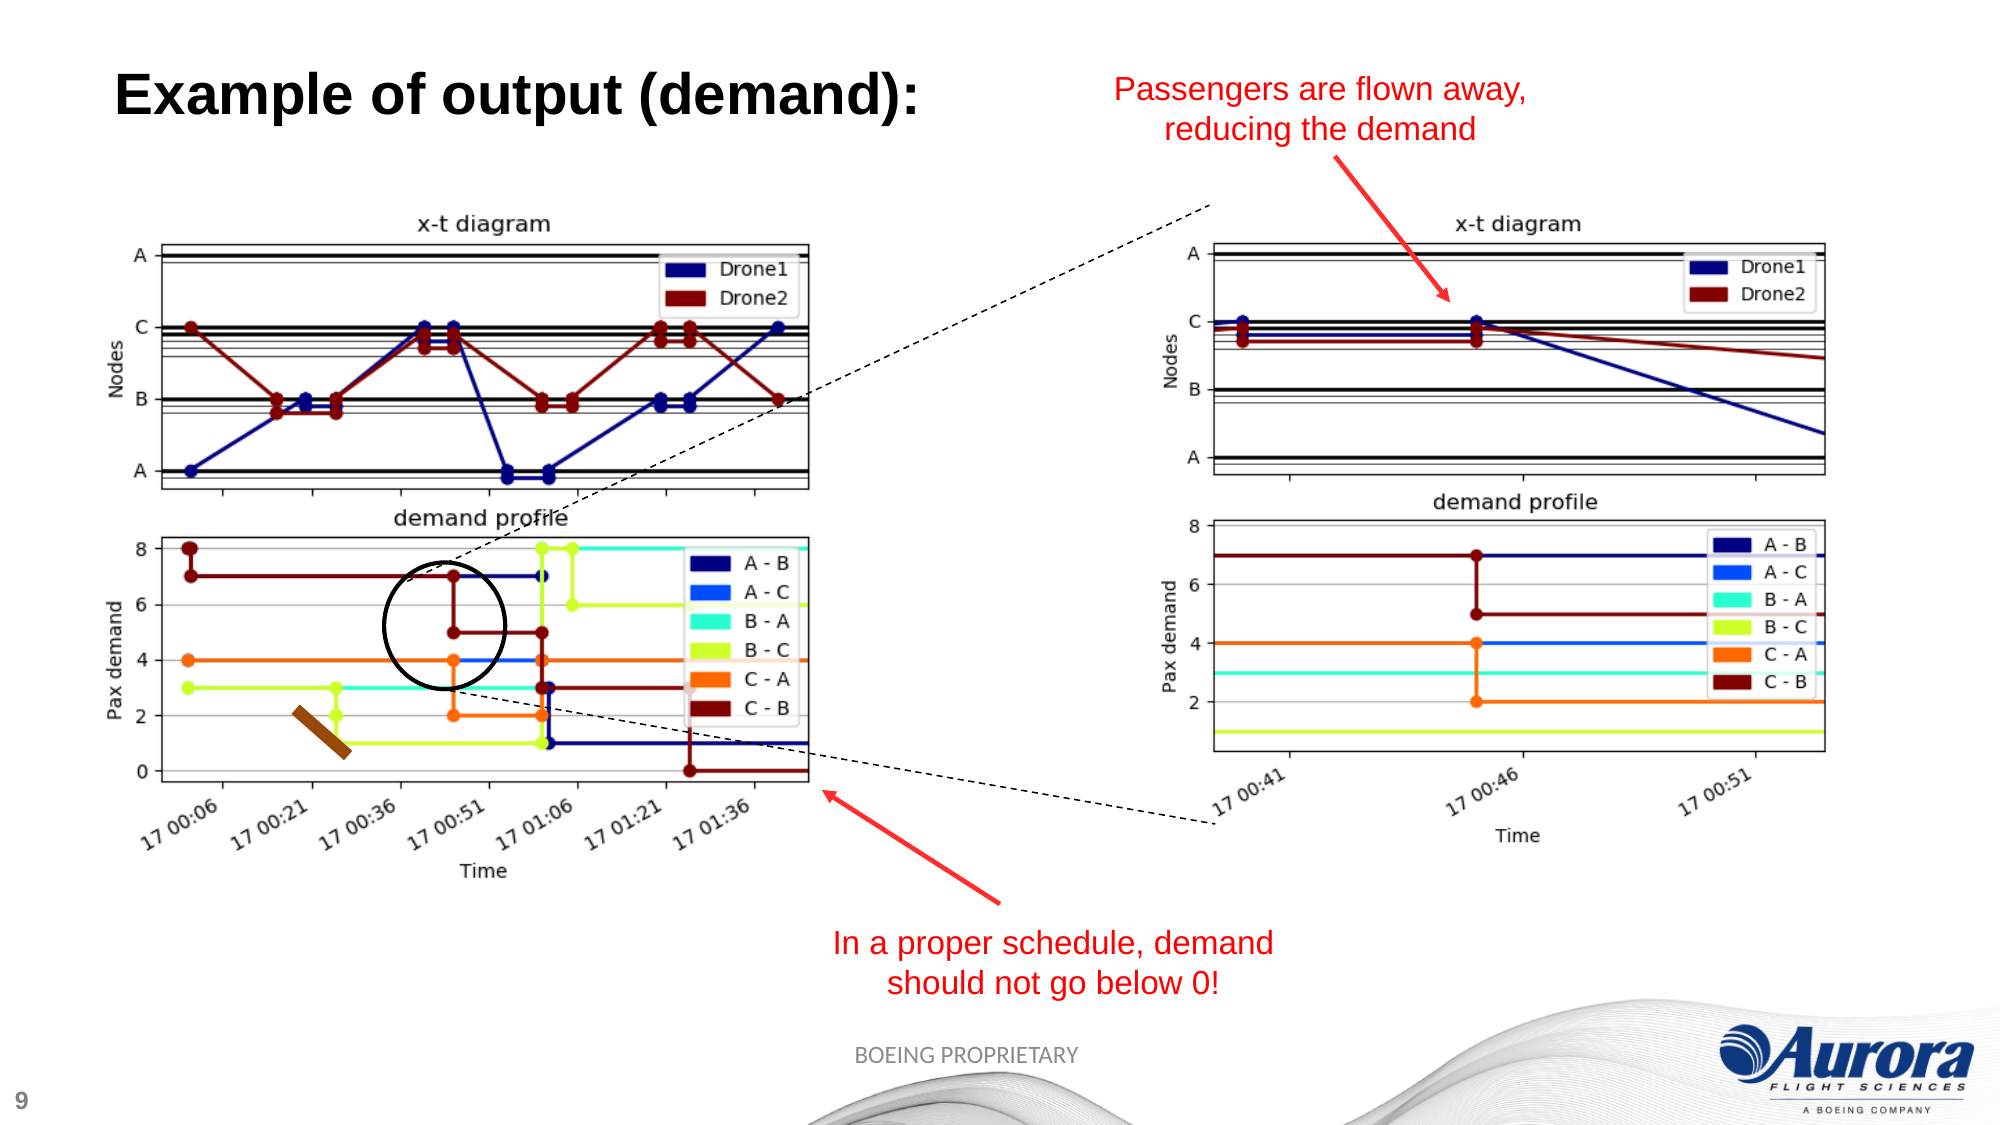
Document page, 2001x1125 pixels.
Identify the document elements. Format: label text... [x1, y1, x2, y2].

picture [500, 990, 2000, 1125]
picture [1147, 199, 1849, 858]
text_box Passengers are flown away, reducing the demand [1086, 60, 1555, 155]
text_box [406, 204, 1210, 582]
title Example of output (demand): [99, 0, 1900, 183]
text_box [295, 708, 349, 756]
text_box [428, 686, 1216, 825]
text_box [821, 789, 1001, 905]
text_box In a proper schedule, demand should not go below 0! [808, 913, 1299, 1009]
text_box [1334, 155, 1451, 303]
picture [91, 200, 822, 897]
